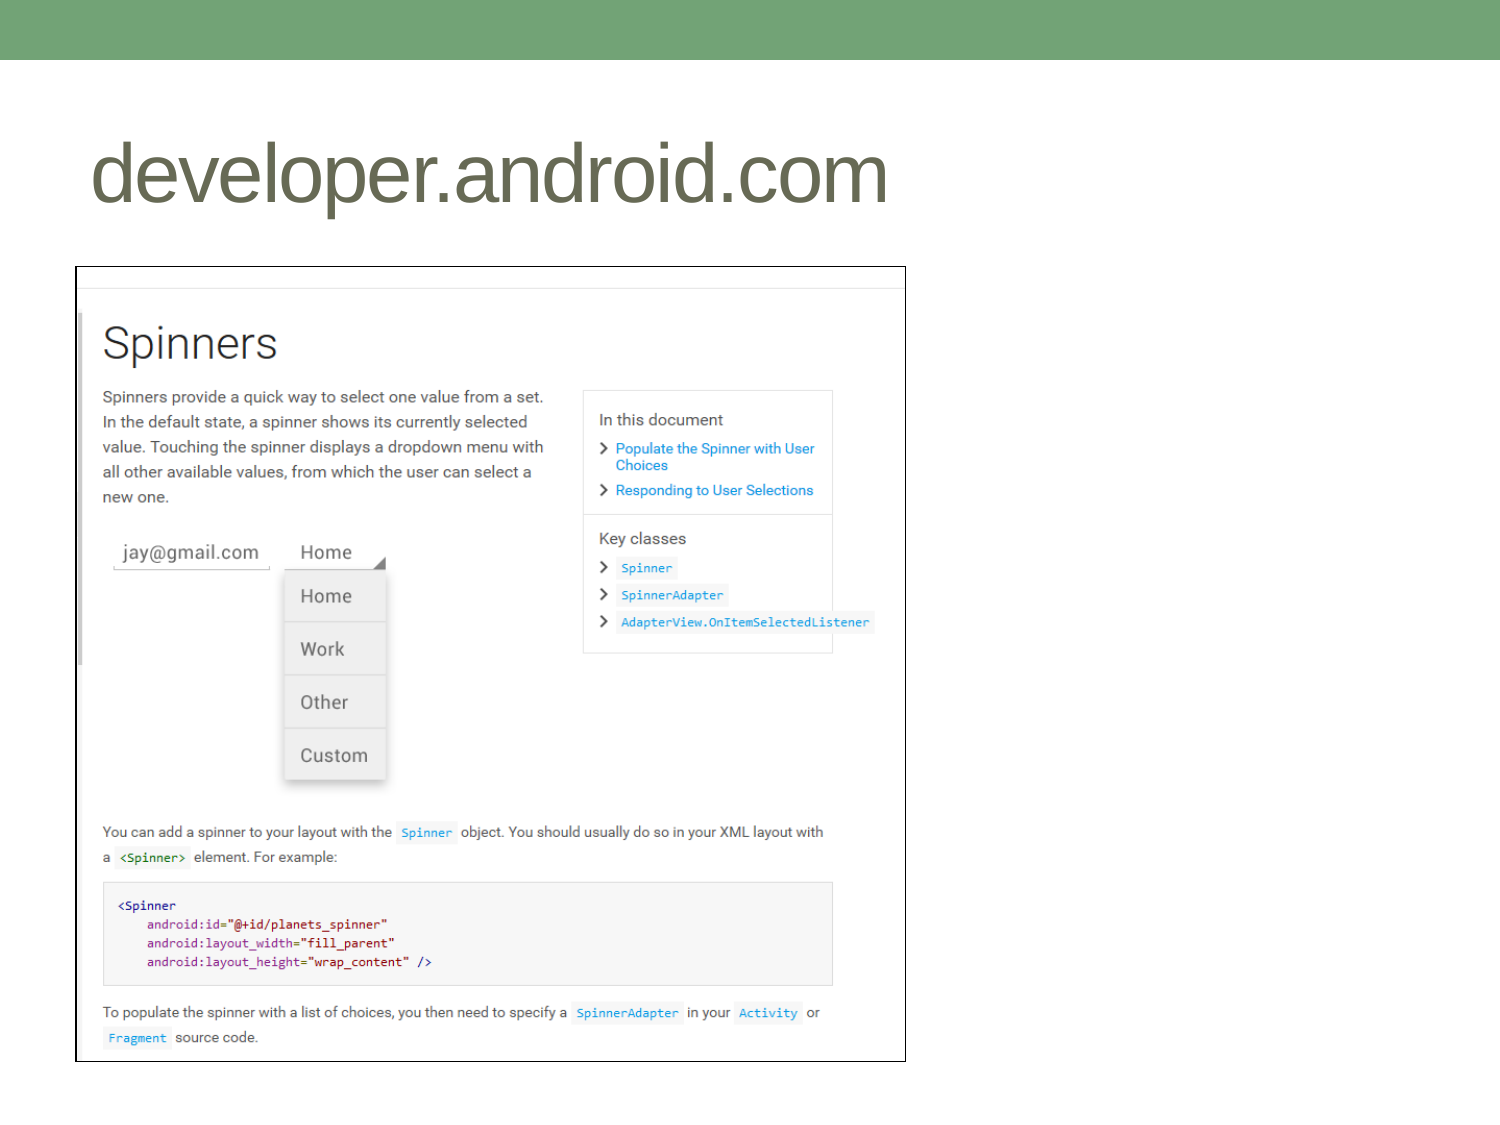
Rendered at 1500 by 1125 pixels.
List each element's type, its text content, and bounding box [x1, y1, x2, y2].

picture [76, 266, 906, 1062]
title developer.android.com [75, 87, 1425, 250]
